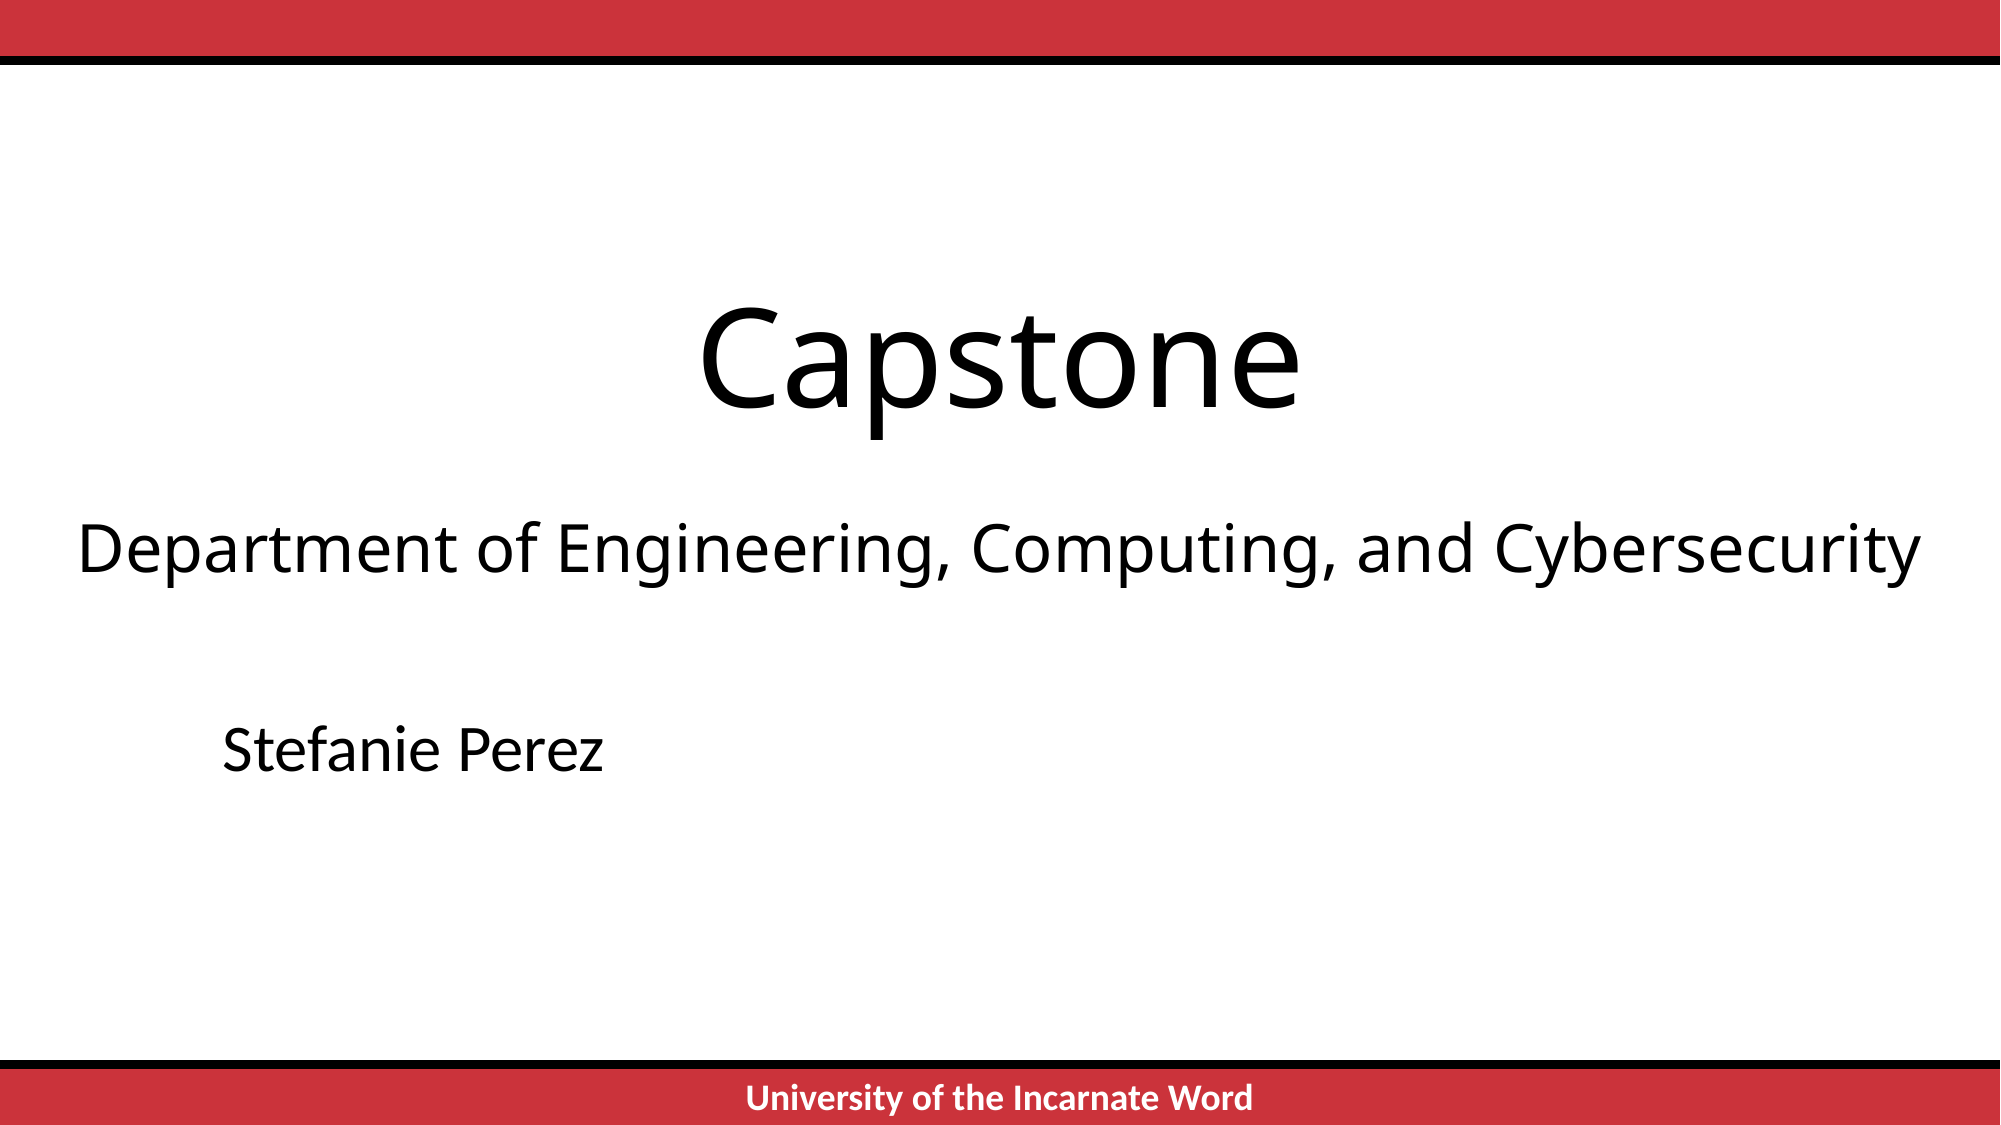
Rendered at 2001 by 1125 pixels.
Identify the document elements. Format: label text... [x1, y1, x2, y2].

subtitle Stefanie Perez [207, 706, 1177, 1003]
text_box Department of Engineering, Computing, and Cybersecurity [0, 496, 2000, 595]
title Capstone [0, 262, 2000, 445]
